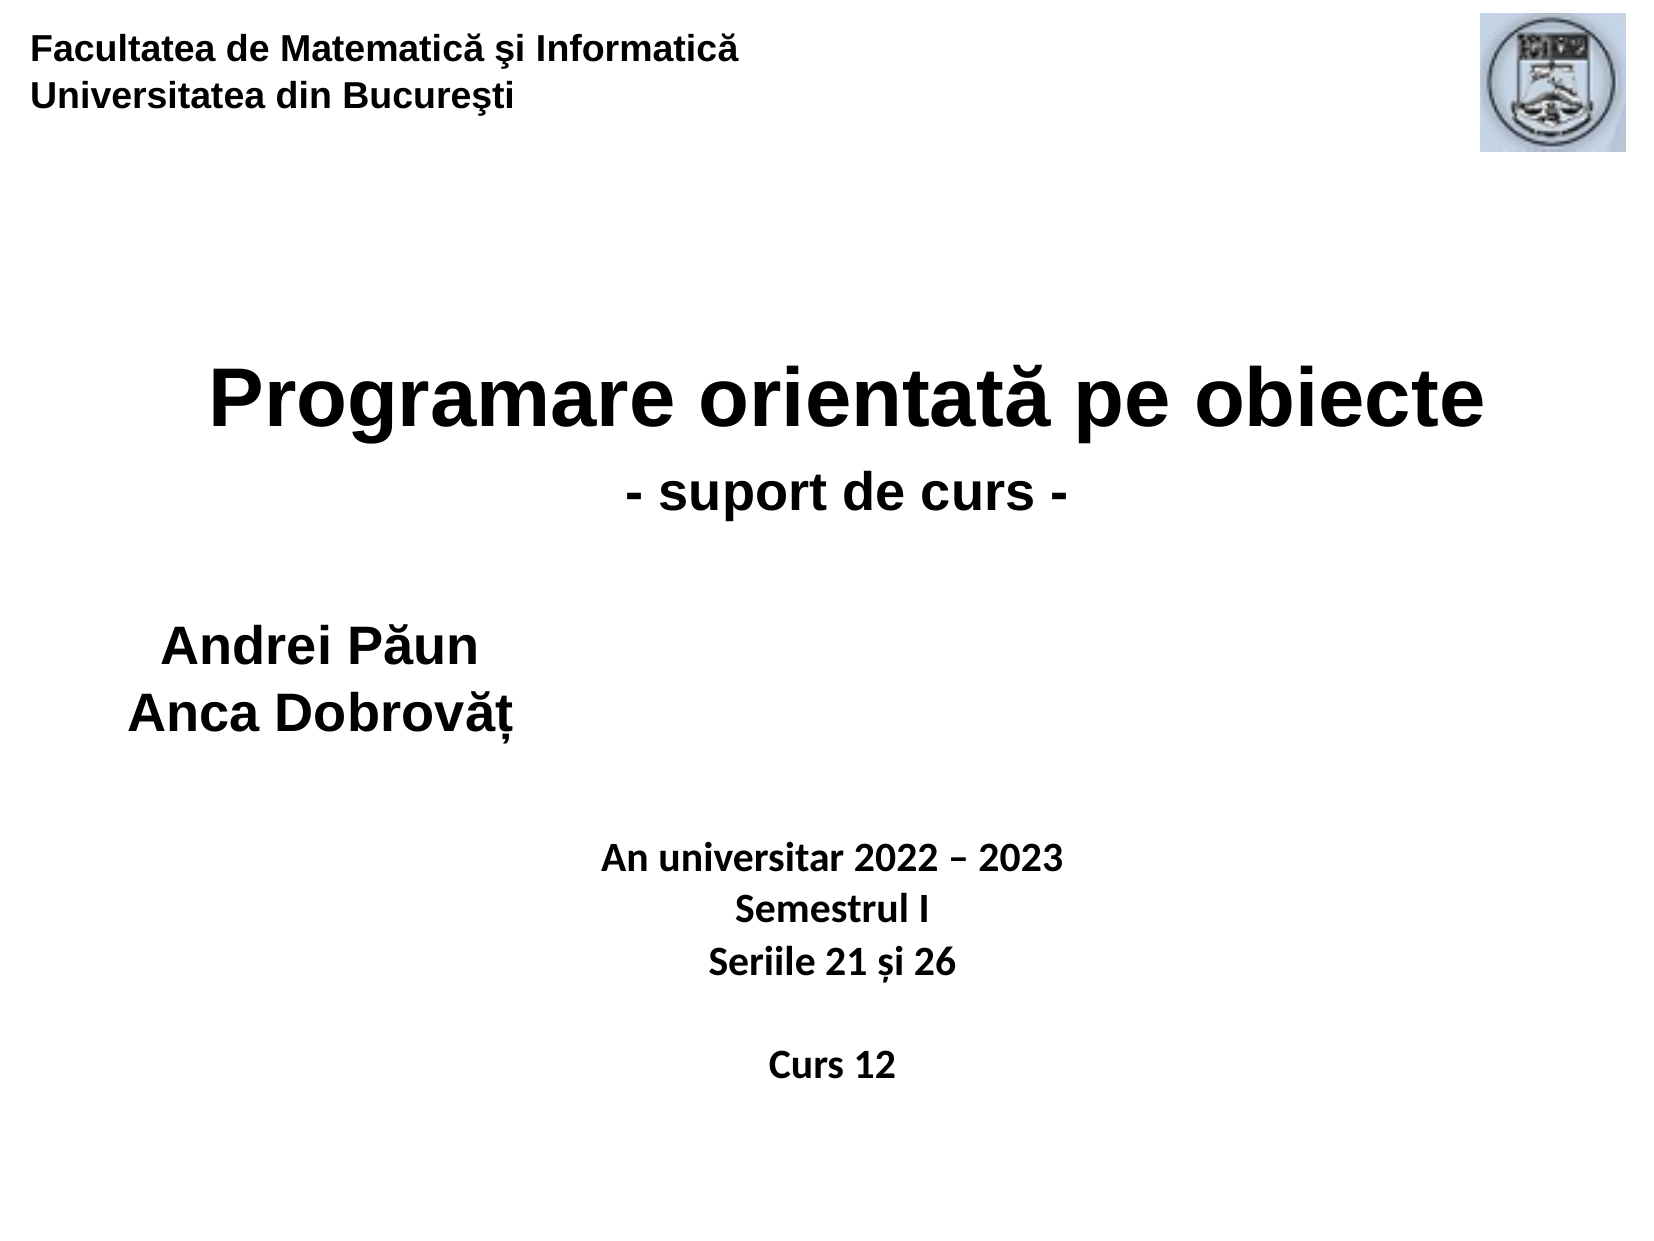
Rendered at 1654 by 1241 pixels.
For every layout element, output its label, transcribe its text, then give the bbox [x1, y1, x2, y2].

text_box Facultatea de Matematică şi Informatică Universitatea din Bucureşti [13, 13, 841, 122]
text_box An universitar 2022 – 2023 Semestrul I Seriile 21 şi 26 Curs 12 [500, 819, 1165, 1088]
text_box Andrei Păun Anca Dobrovăț [37, 612, 604, 738]
picture [1480, 13, 1626, 152]
text_box Programare orientată pe obiecte - suport de curs - [158, 303, 1536, 546]
